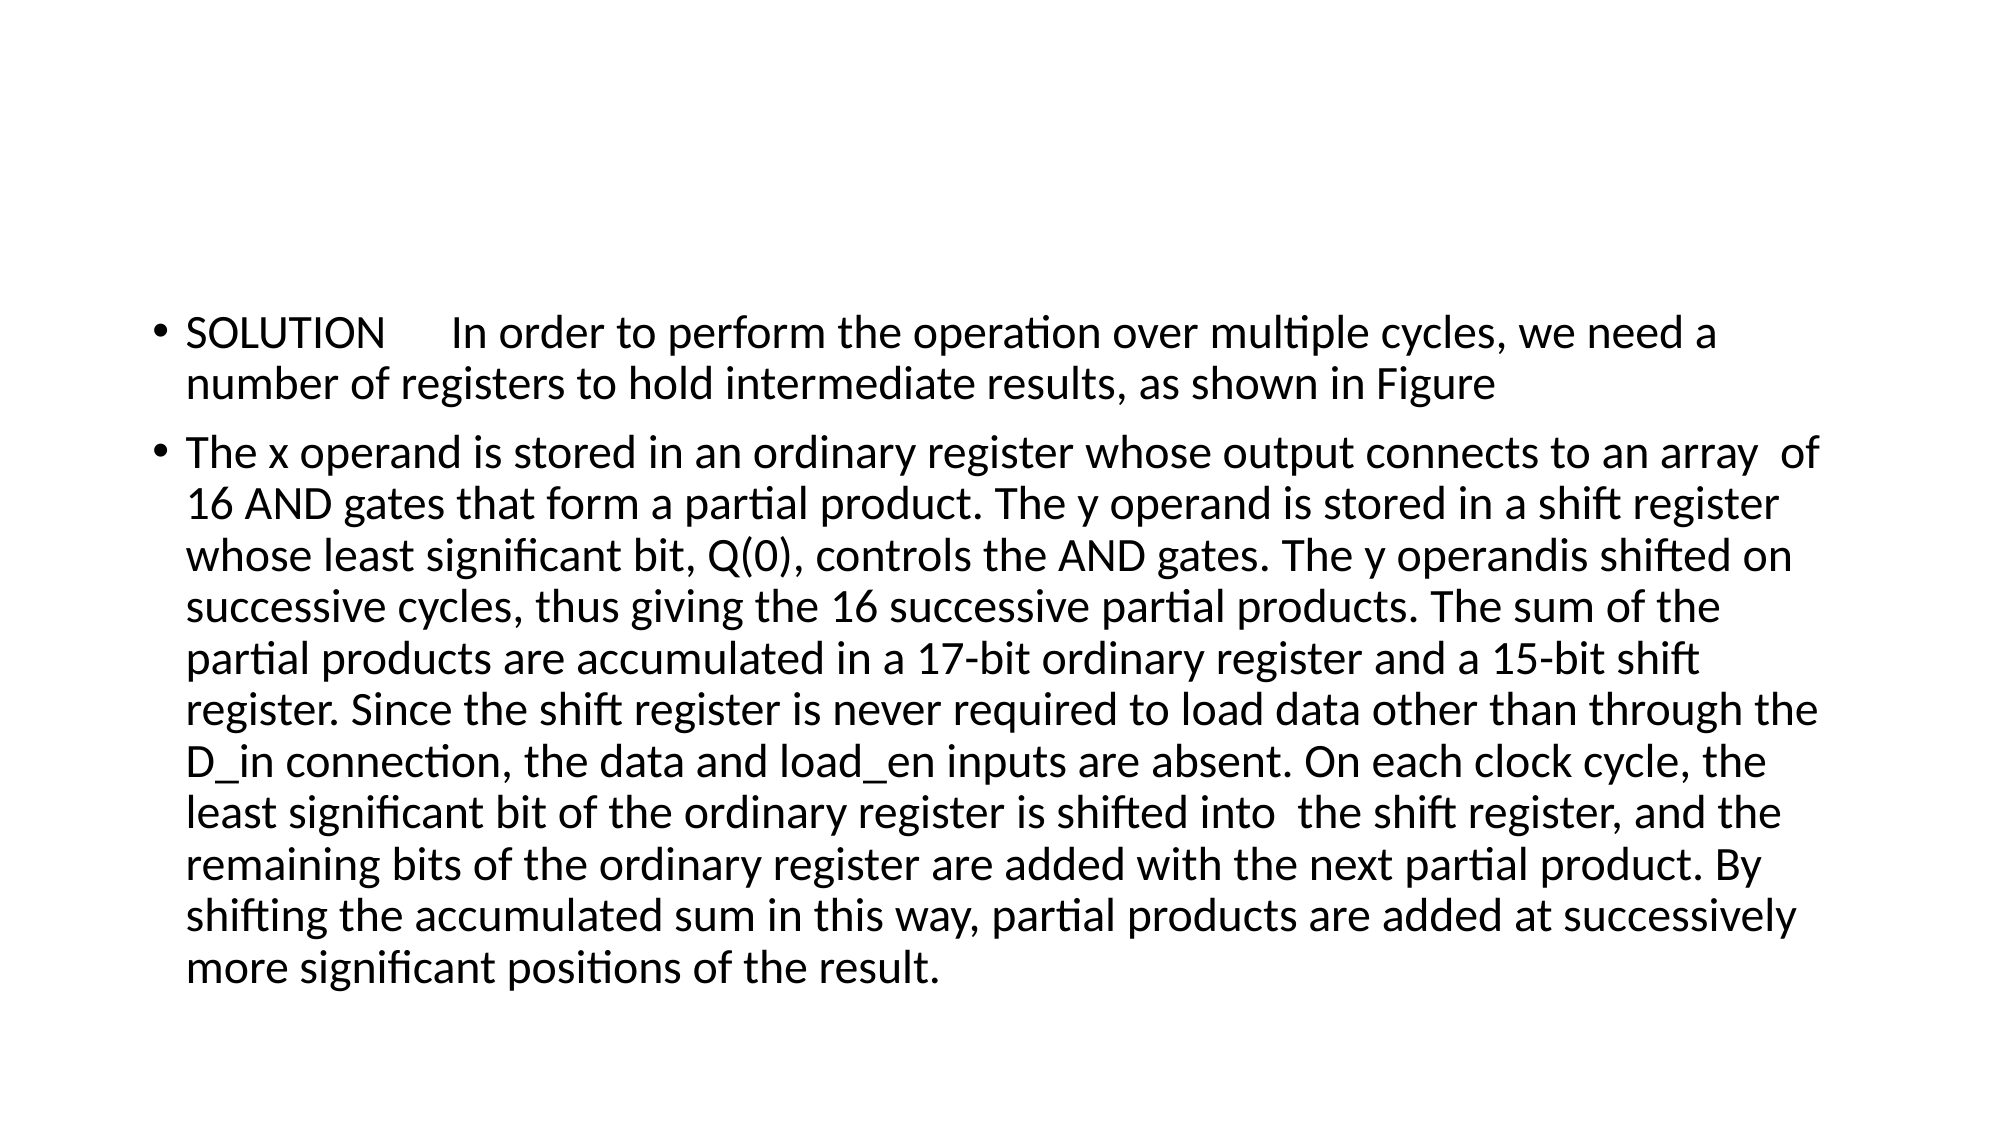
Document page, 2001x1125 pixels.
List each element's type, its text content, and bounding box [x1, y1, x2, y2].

list solution In order to perform the operation over multiple cycles, we need a number of registers to hold intermediate results, as shown in Figure The x operand is stored in an ordinary register whose output connects to an array of 16 AND gates that form a partial product. The y operand is stored in a shift register whose least significant bit, Q(0), controls the AND gates. The y operandis shifted on successive cycles, thus giving the 16 successive partial products. The sum of the partial products are accumulated in a 17-bit ordinary register and a 15-bit shift register. Since the shift register is never required to load data other than through the D_in connection, the data and load_en inputs are absent. On each clock cycle, the least significant bit of the ordinary register is shifted into the shift register, and the remaining bits of the ordinary register are added with the next partial product. By shifting the accumulated sum in this way, partial products are added at successively more significant positions of the result. [137, 299, 1863, 1014]
